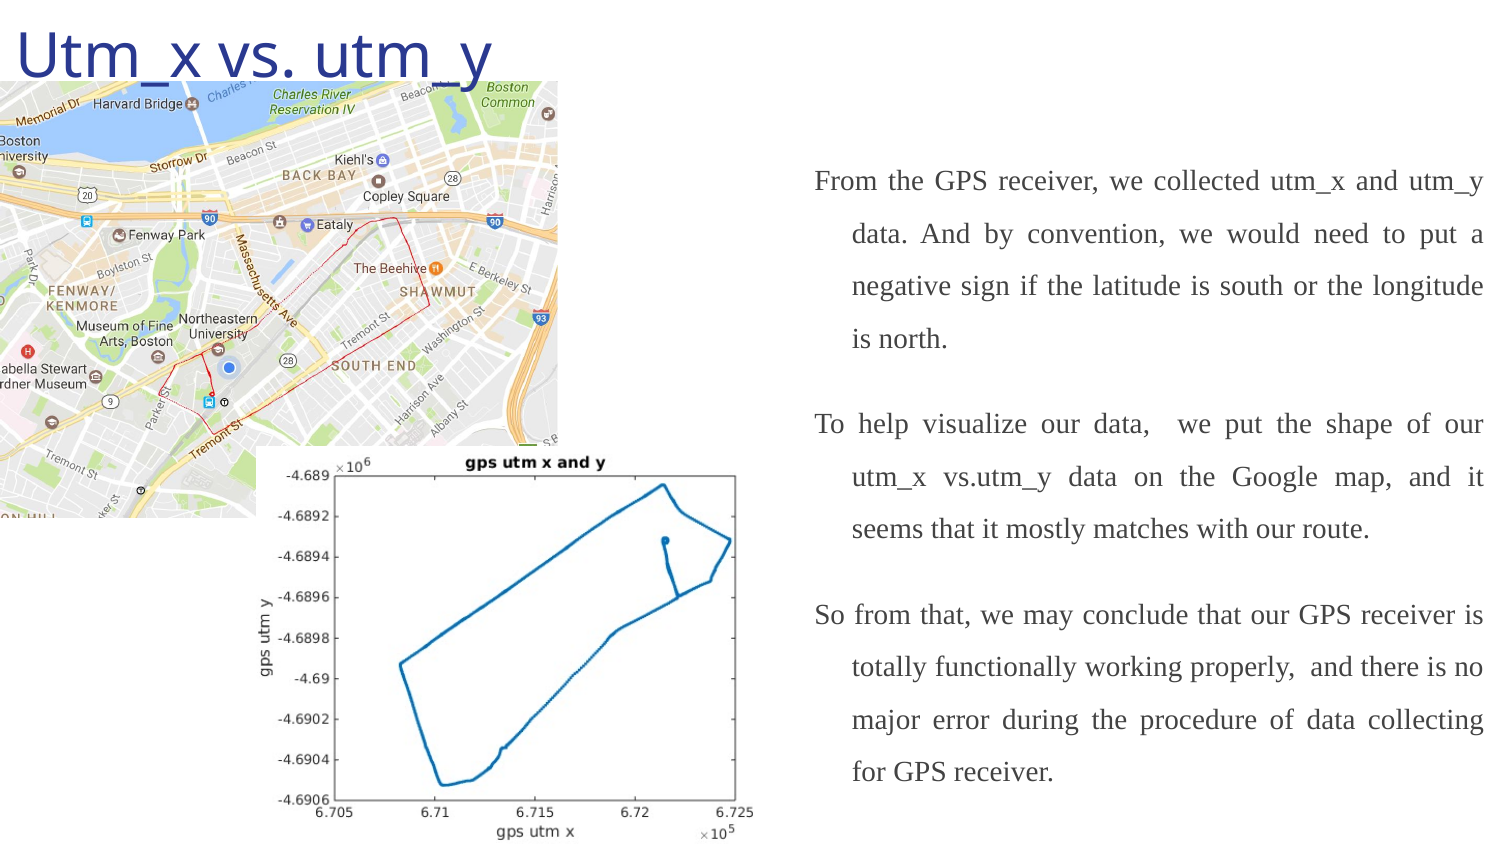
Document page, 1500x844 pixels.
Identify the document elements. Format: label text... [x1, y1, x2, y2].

title Utm_x vs. utm_y [0, 0, 1398, 100]
list From the GPS receiver, we collected utm_x and utm_y data. And by convention, we would need to put a negative sign if the latitude is south or the longitude is north. To help visualize our data, we put the shape of our utm_x vs.utm_y data on the Google map, and it seems that it mostly matches with our route. So from that, we may conclude that our GPS receiver is totally functionally working properly, and there is no major error during the procedure of data collecting for GPS receiver. [761, 129, 1500, 734]
picture [0, 80, 786, 844]
